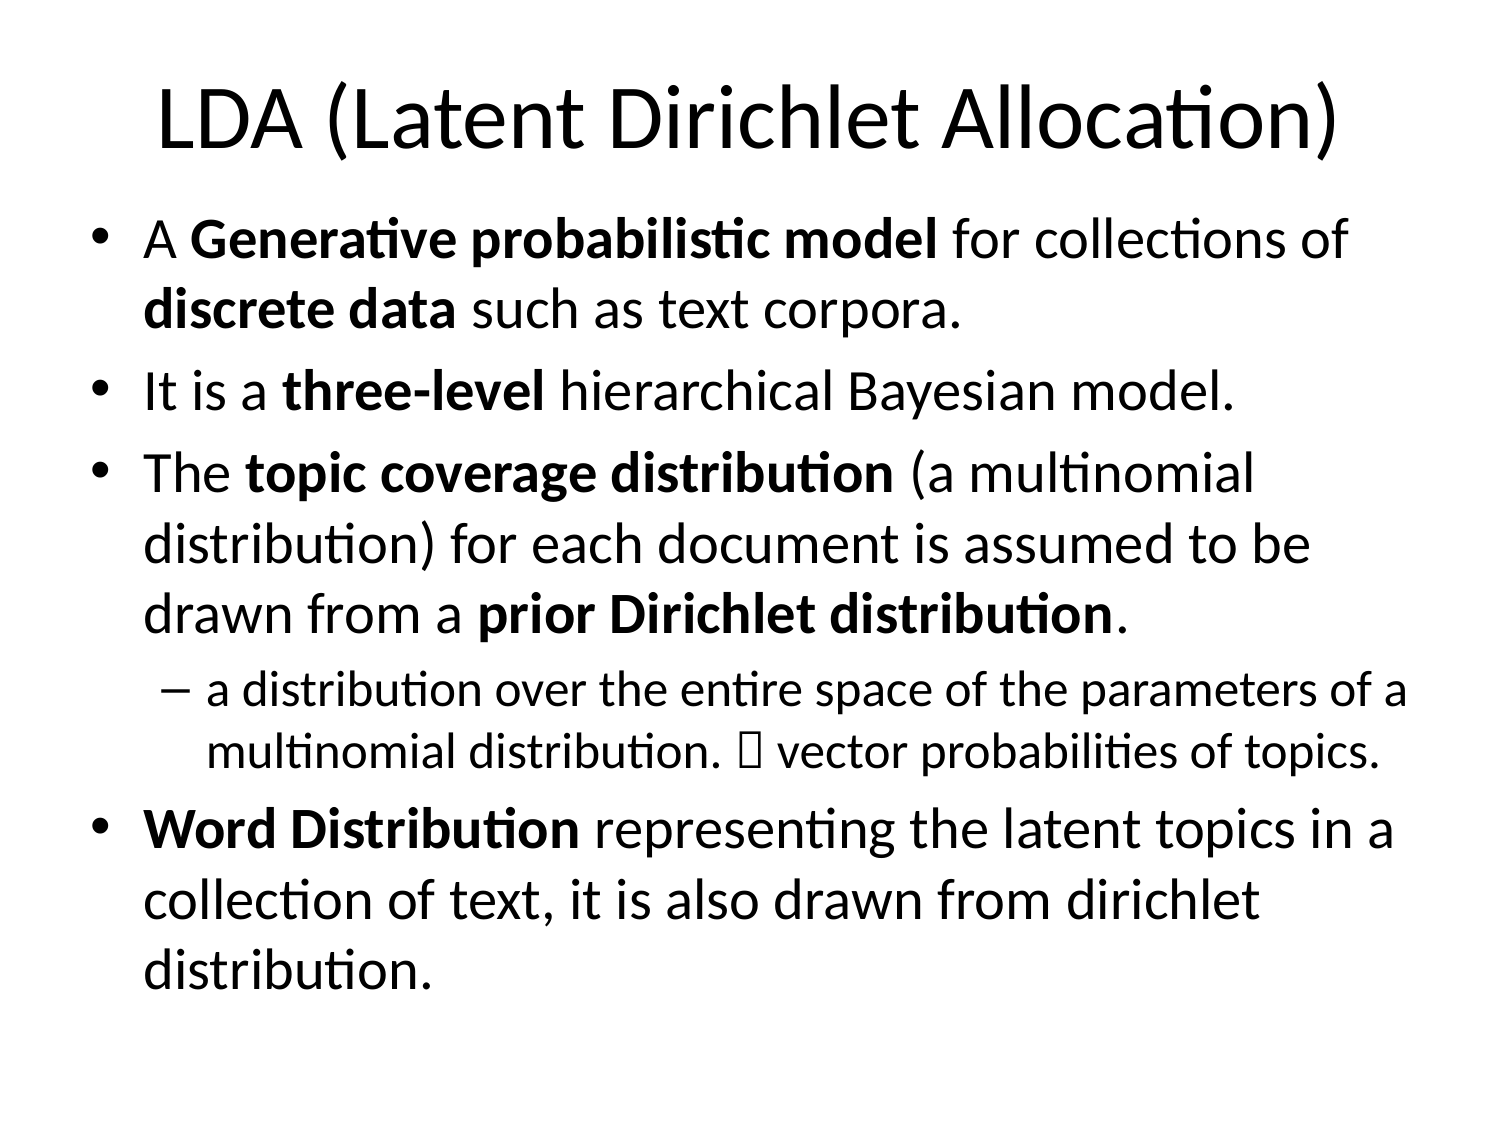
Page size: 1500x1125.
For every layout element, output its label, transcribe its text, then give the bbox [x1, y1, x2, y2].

list A Generative probabilistic model for collections of discrete data such as text corpora. It is a three-level hierarchical Bayesian model. The topic coverage distribution (a multinomial distribution) for each document is assumed to be drawn from a prior Dirichlet distribution. a distribution over the entire space of the parameters of a multinomial distribution.  vector probabilities of topics. Word Distribution representing the latent topics in a collection of text, it is also drawn from dirichlet distribution. [75, 192, 1425, 1029]
title LDA (Latent Dirichlet Allocation) [75, 45, 1425, 179]
